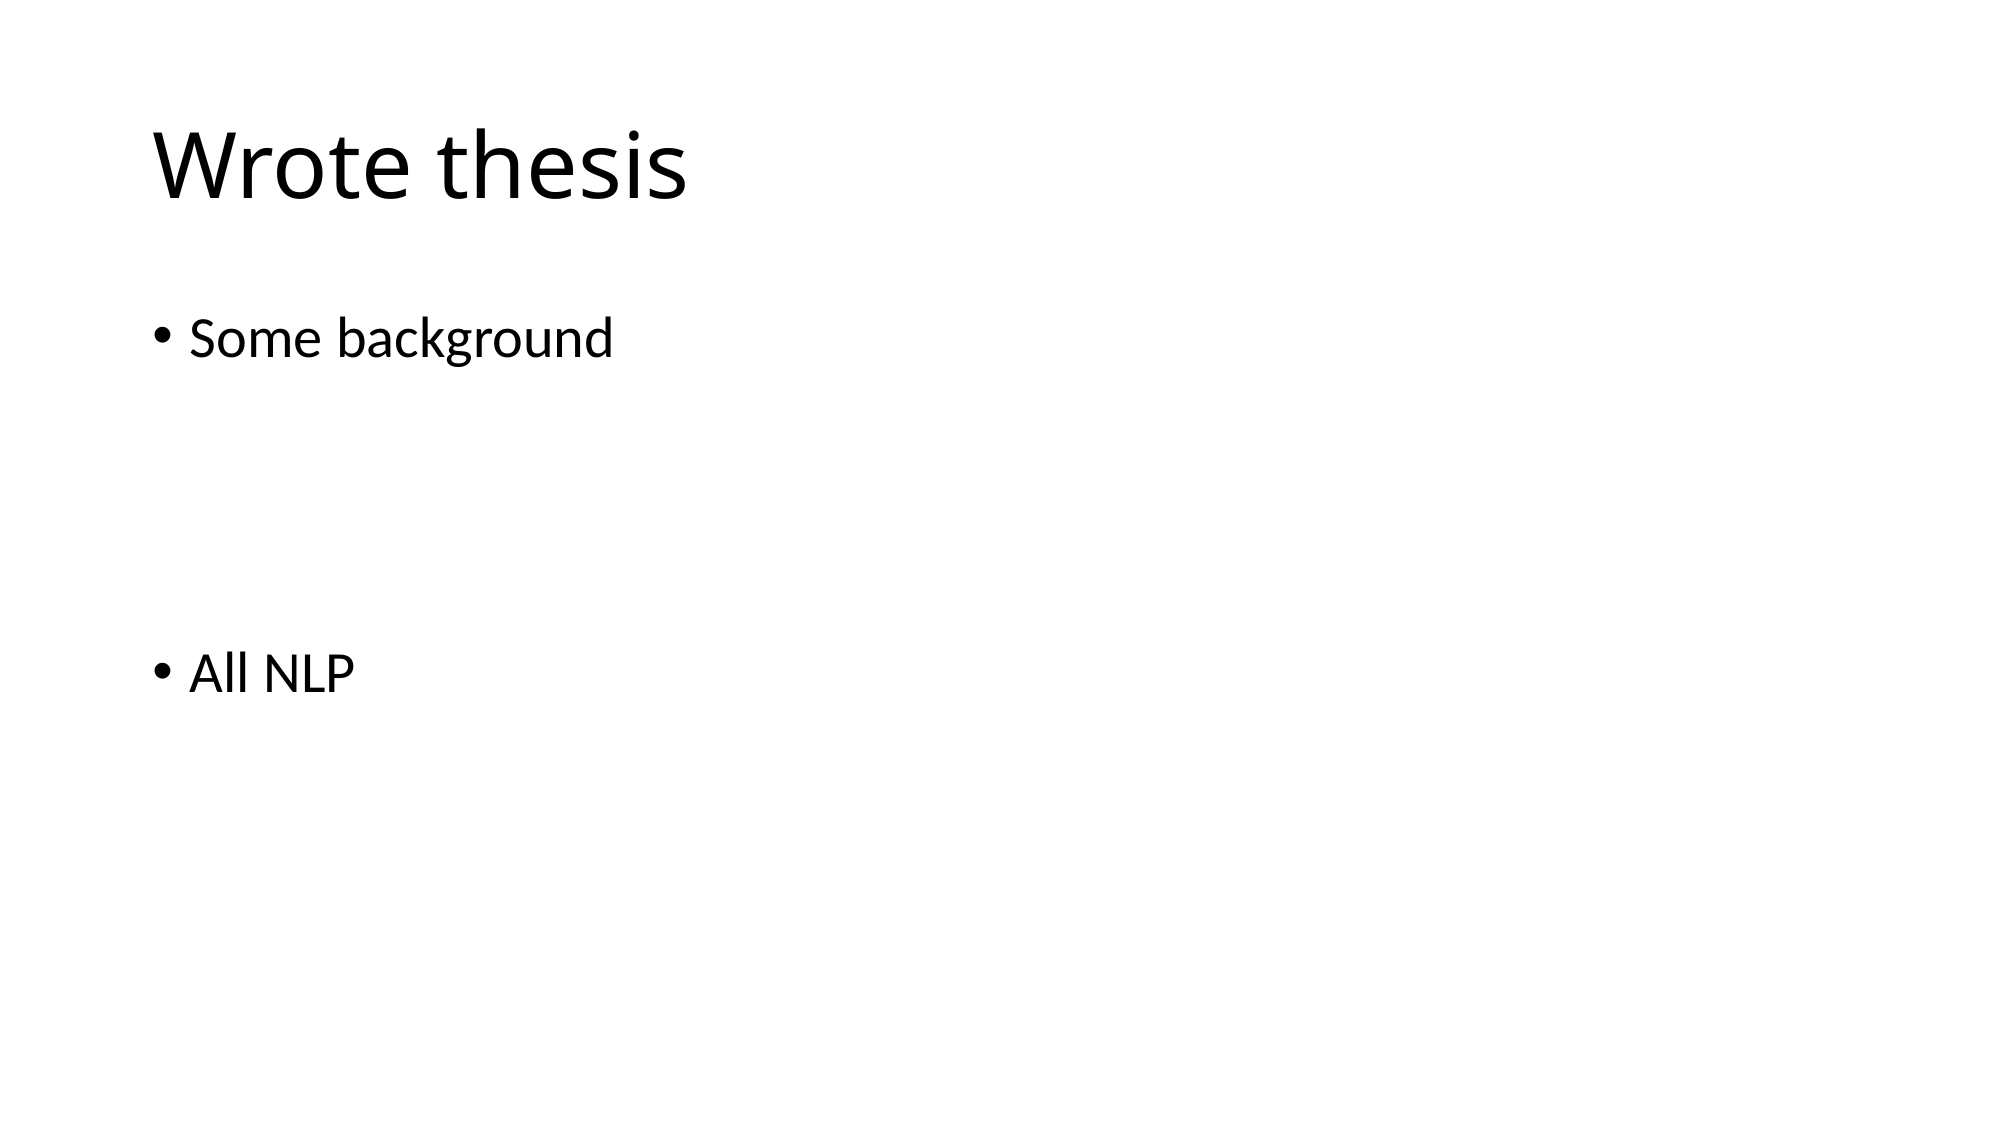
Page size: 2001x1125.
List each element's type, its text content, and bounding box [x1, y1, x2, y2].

title Wrote thesis [137, 59, 1863, 278]
list Some background All NLP [137, 299, 1863, 1014]
